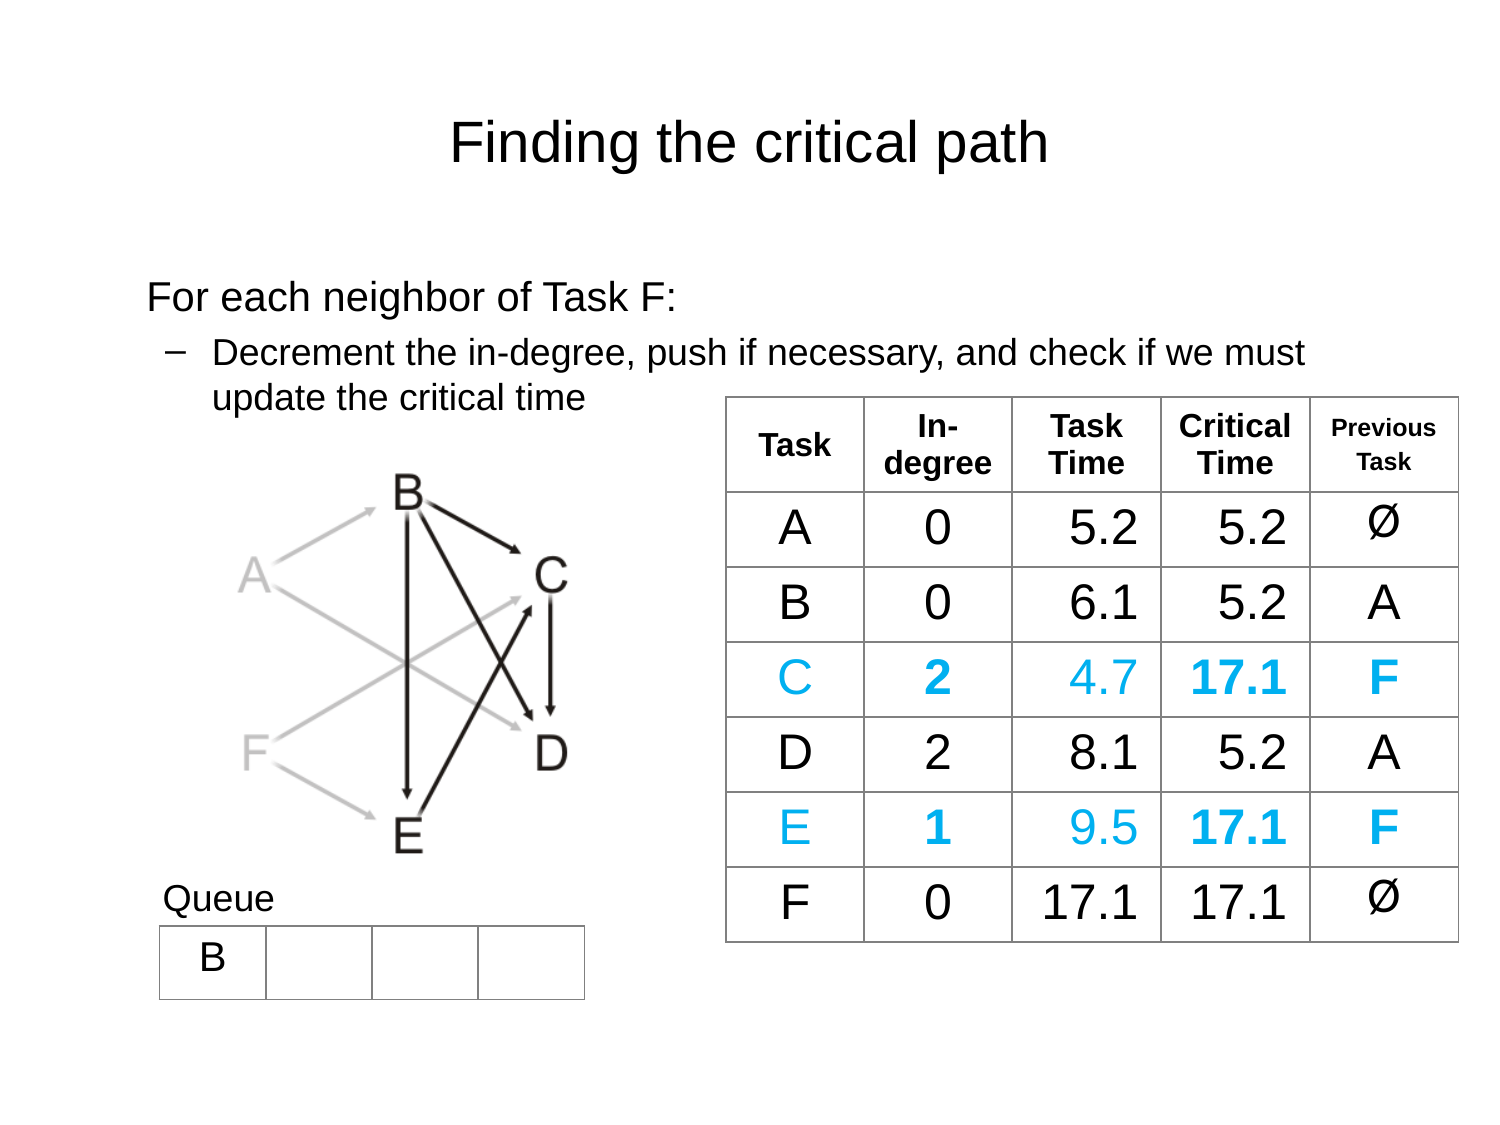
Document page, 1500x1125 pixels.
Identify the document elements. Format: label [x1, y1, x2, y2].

table_cell [865, 643, 1011, 716]
list [74, 262, 1426, 1006]
table_cell [1311, 868, 1458, 941]
table_cell [865, 868, 1011, 941]
table_cell [1013, 493, 1160, 566]
table_cell [727, 643, 863, 716]
table_header [1311, 398, 1458, 491]
table_header [1162, 398, 1309, 491]
table_cell [1162, 643, 1309, 716]
table_cell [865, 568, 1011, 641]
table_header [160, 927, 265, 999]
table_cell [1162, 793, 1309, 866]
table_cell [727, 568, 863, 641]
table_cell [1013, 568, 1160, 641]
table_cell [727, 793, 863, 866]
table_cell [1311, 718, 1458, 791]
table_cell [1162, 868, 1309, 941]
table_cell [865, 793, 1011, 866]
table_cell [727, 718, 863, 791]
picture [218, 456, 586, 871]
table_cell [1162, 568, 1309, 641]
table_header [267, 927, 371, 999]
table_cell [865, 493, 1011, 566]
table_cell [1311, 493, 1458, 566]
text_box [147, 866, 290, 927]
table_header [479, 927, 584, 999]
table_header [373, 927, 477, 999]
table_header [865, 398, 1011, 491]
table_cell [865, 718, 1011, 791]
table_cell [1311, 793, 1458, 866]
table_cell [727, 493, 863, 566]
table_cell [1162, 718, 1309, 791]
table_cell [1311, 643, 1458, 716]
table_header [1013, 398, 1160, 491]
table_cell [1162, 493, 1309, 566]
table_header [727, 398, 863, 491]
table_cell [727, 868, 863, 941]
table_cell [1013, 643, 1160, 716]
table_cell [1013, 868, 1160, 941]
table_cell [1013, 718, 1160, 791]
title [74, 44, 1426, 233]
table_cell [1013, 793, 1160, 866]
table_cell [1311, 568, 1458, 641]
